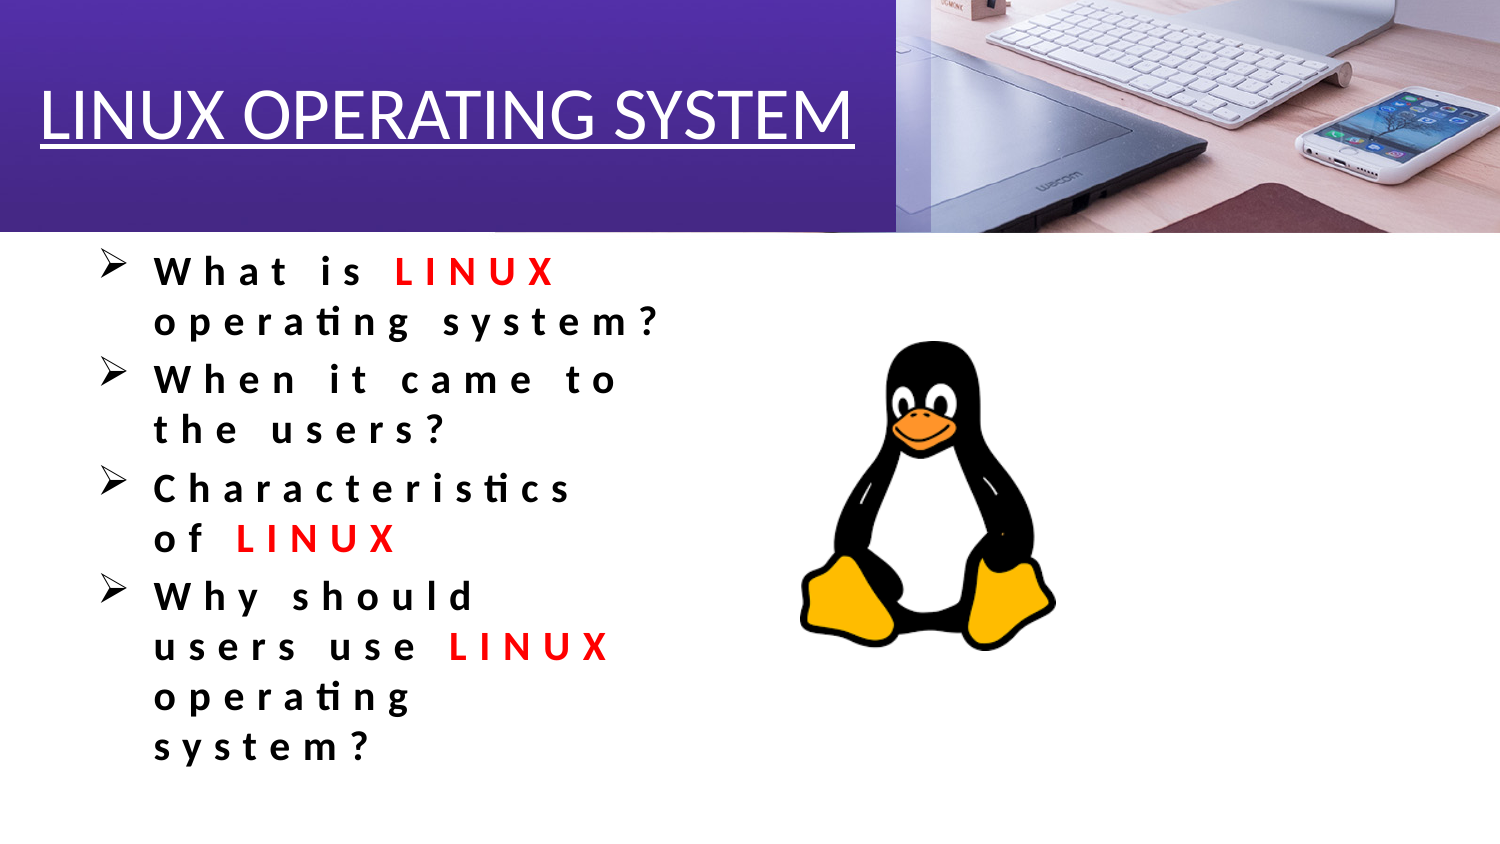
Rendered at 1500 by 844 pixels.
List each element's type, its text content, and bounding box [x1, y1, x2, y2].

list What is LINUX operating system? When it came to the users? Characteristics of LINUX Why should users use LINUX operating system? [82, 235, 675, 779]
title LINUX OPERATING SYSTEM [24, 46, 1380, 172]
picture [0, 0, 1500, 844]
